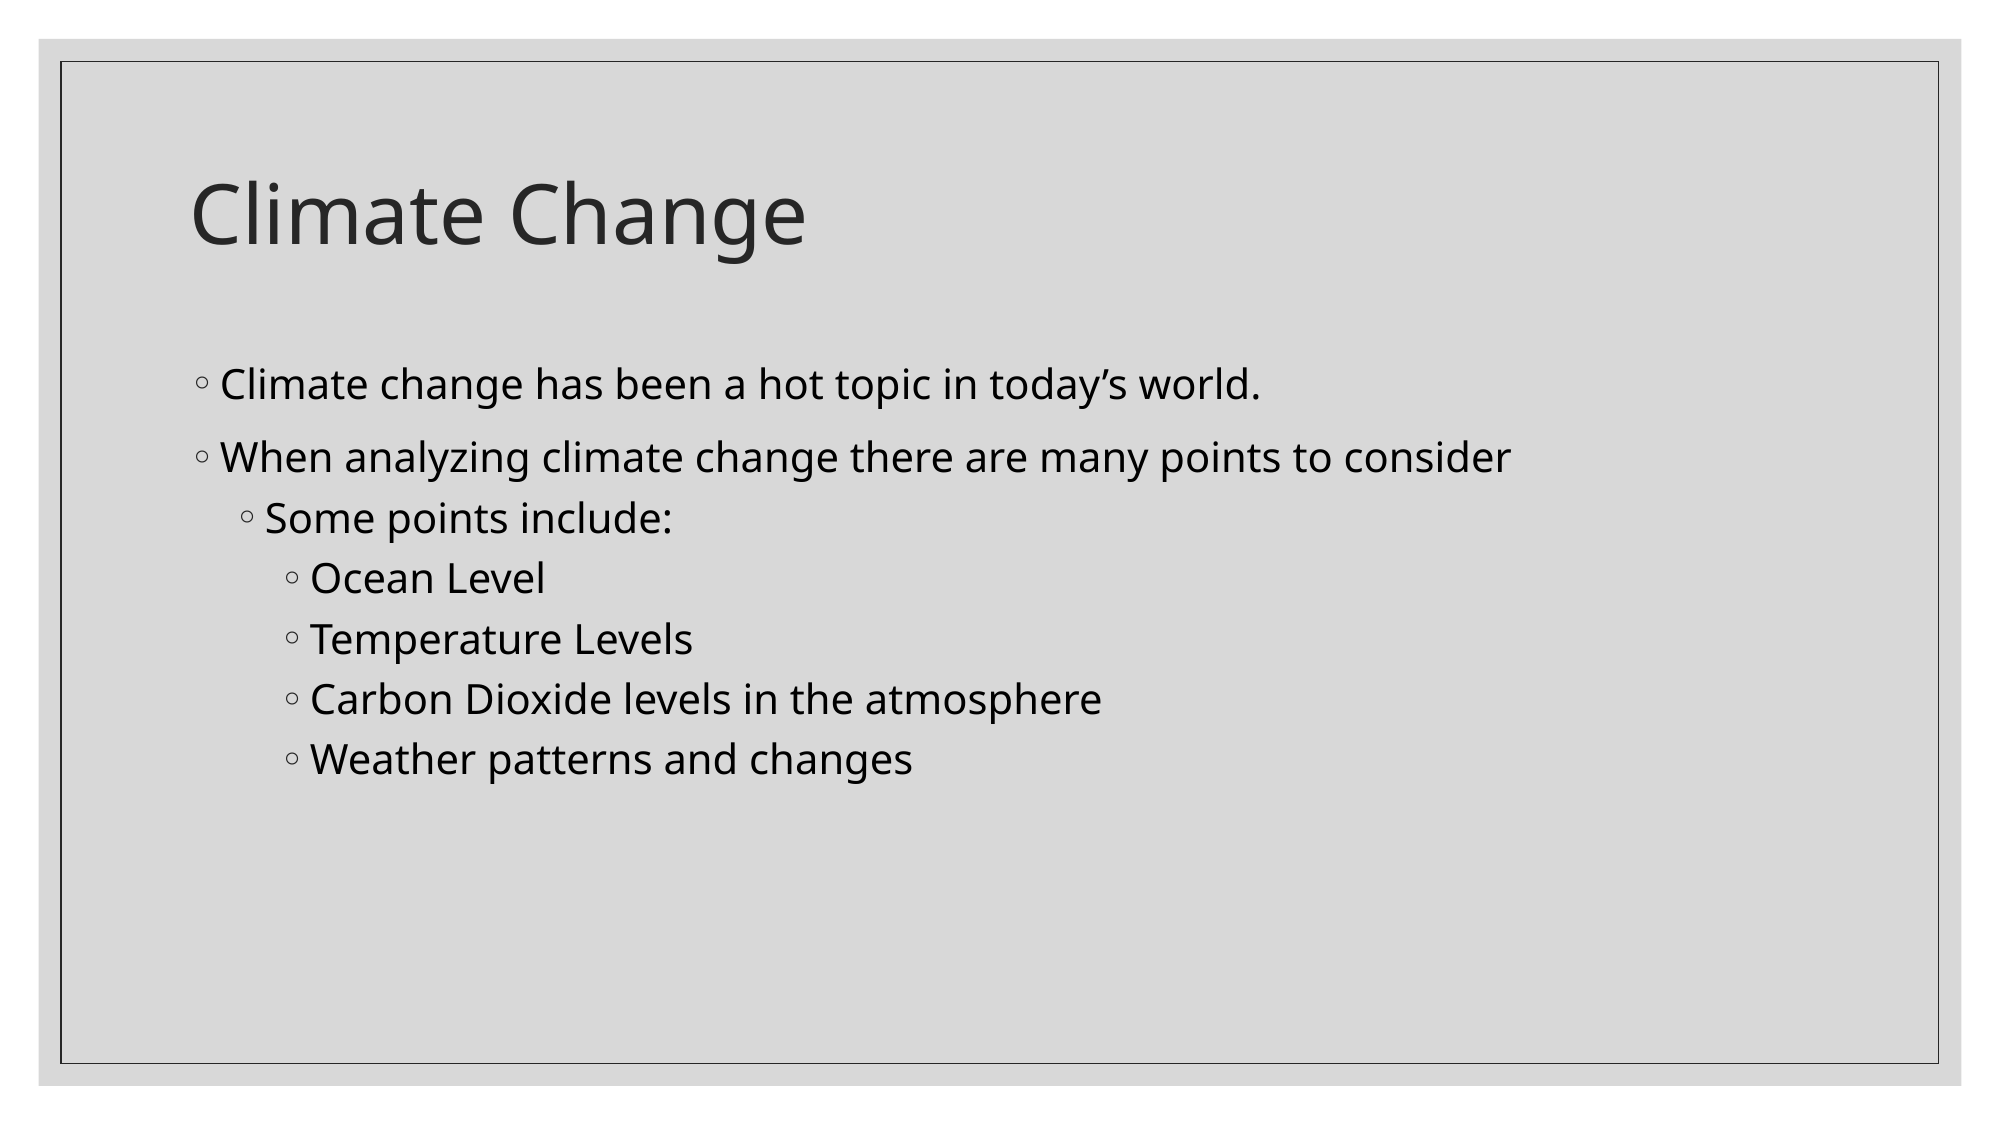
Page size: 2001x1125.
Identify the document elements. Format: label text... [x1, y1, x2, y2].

title Climate Change [174, 105, 1825, 331]
list Climate change has been a hot topic in today’s world. When analyzing climate change there are many points to consider Some points include: Ocean Level Temperature Levels Carbon Dioxide levels in the atmosphere Weather patterns and changes [174, 345, 1825, 977]
